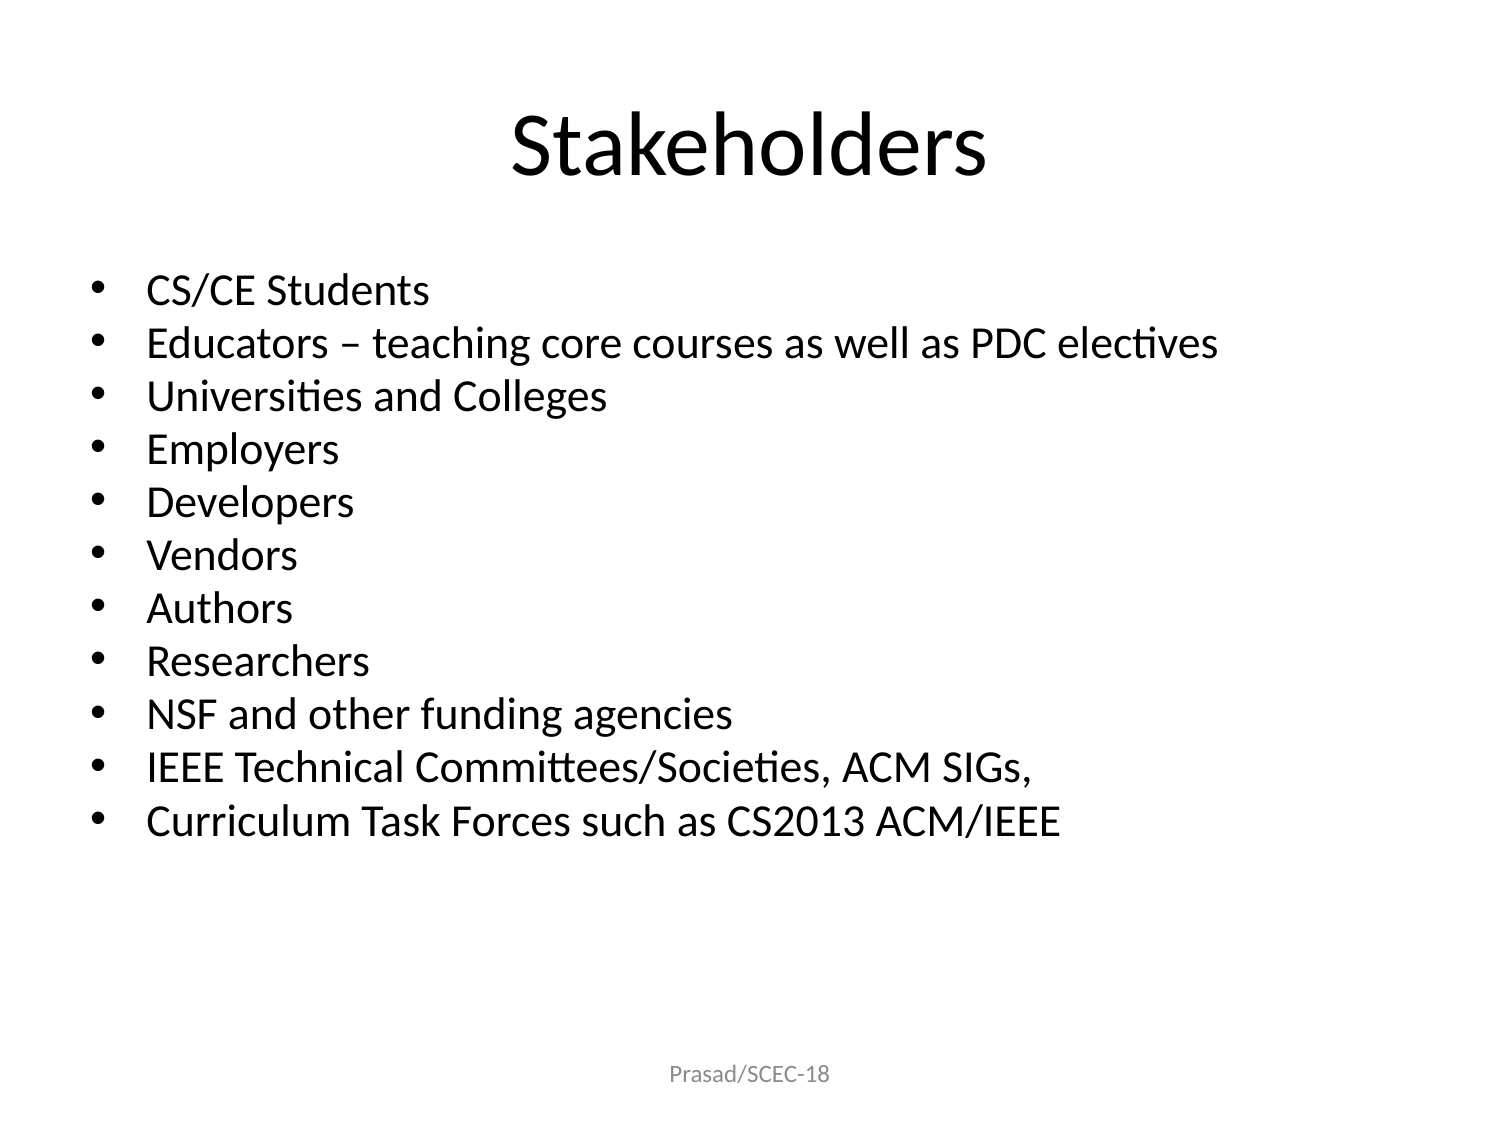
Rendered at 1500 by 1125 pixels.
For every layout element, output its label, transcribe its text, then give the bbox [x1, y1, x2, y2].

footer Prasad/SCEC-18 [512, 1042, 988, 1103]
list CS/CE Students Educators – teaching core courses as well as PDC electives Universities and Colleges Employers Developers Vendors Authors Researchers NSF and other funding agencies IEEE Technical Committees/Societies, ACM SIGs, Curriculum Task Forces such as CS2013 ACM/IEEE [75, 262, 1425, 1005]
title Stakeholders [75, 45, 1425, 233]
